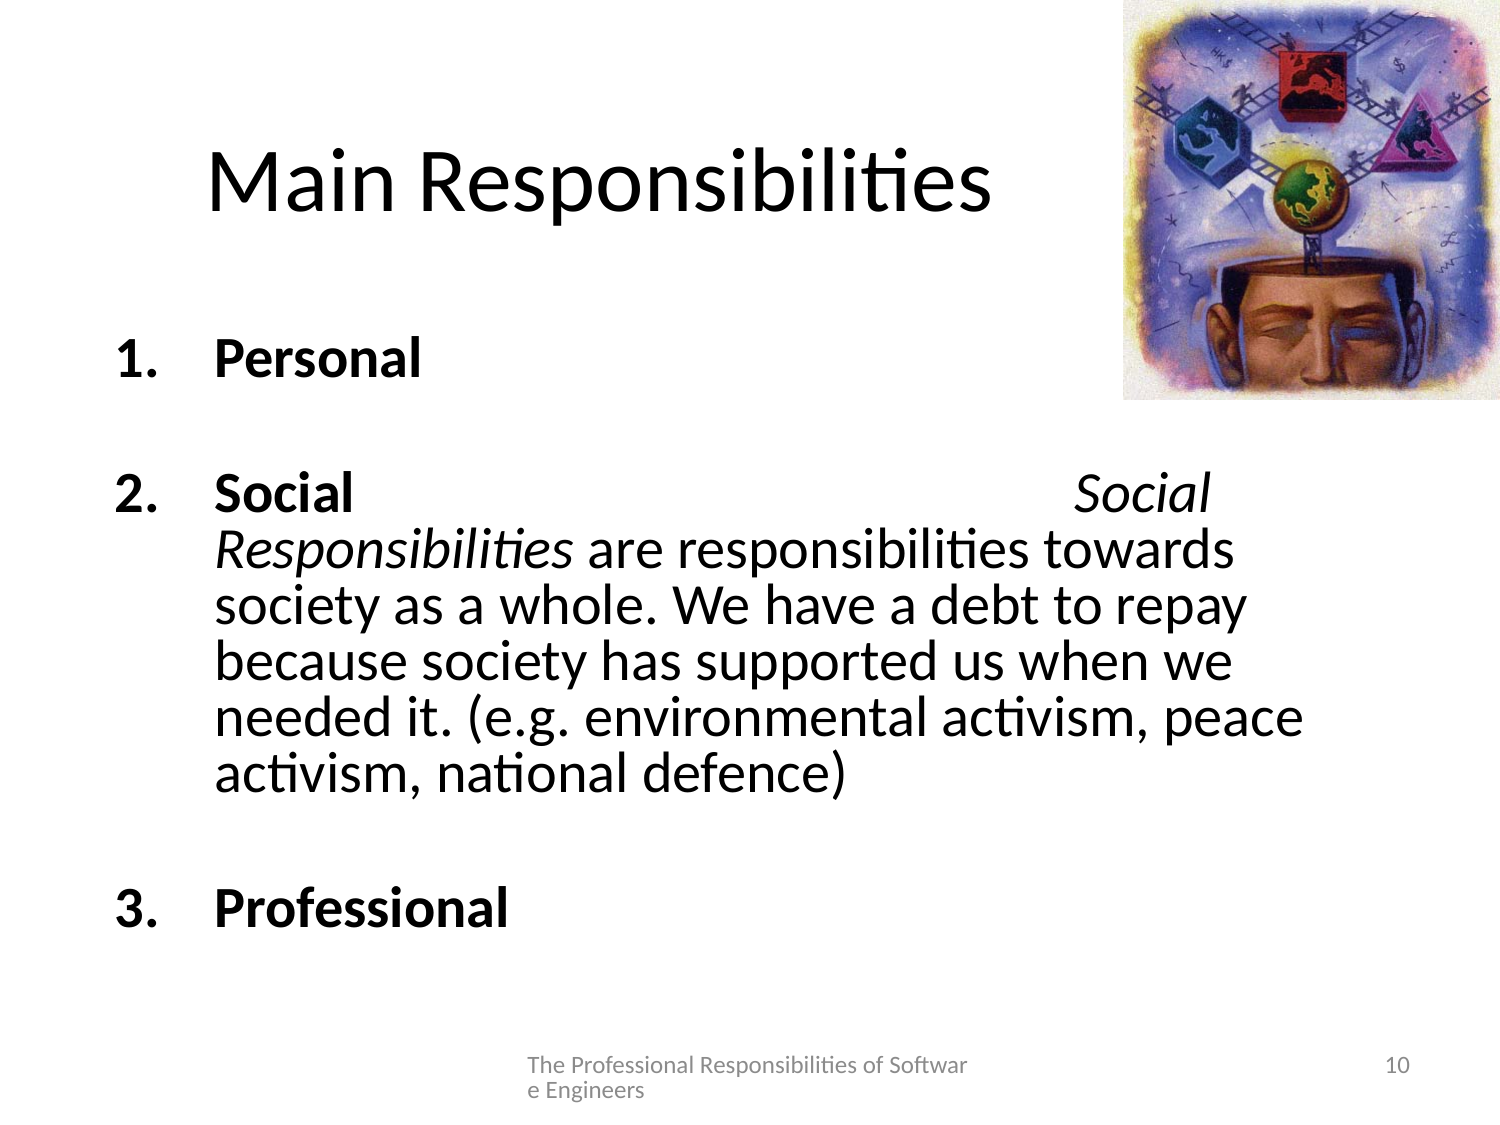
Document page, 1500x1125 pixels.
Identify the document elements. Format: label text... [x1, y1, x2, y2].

list Personal Social Social Responsibilities are responsibilities towards society as a whole. We have a debt to repay because society has supported us when we needed it. (e.g. environmental activism, peace activism, national defence) Professional [99, 324, 1425, 1000]
footer The Professional Responsibilities of Software Engineers [512, 1024, 988, 1103]
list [1123, 0, 1500, 401]
title Main Responsibilities [75, 62, 1118, 288]
slide_number 10 [1074, 1024, 1425, 1103]
